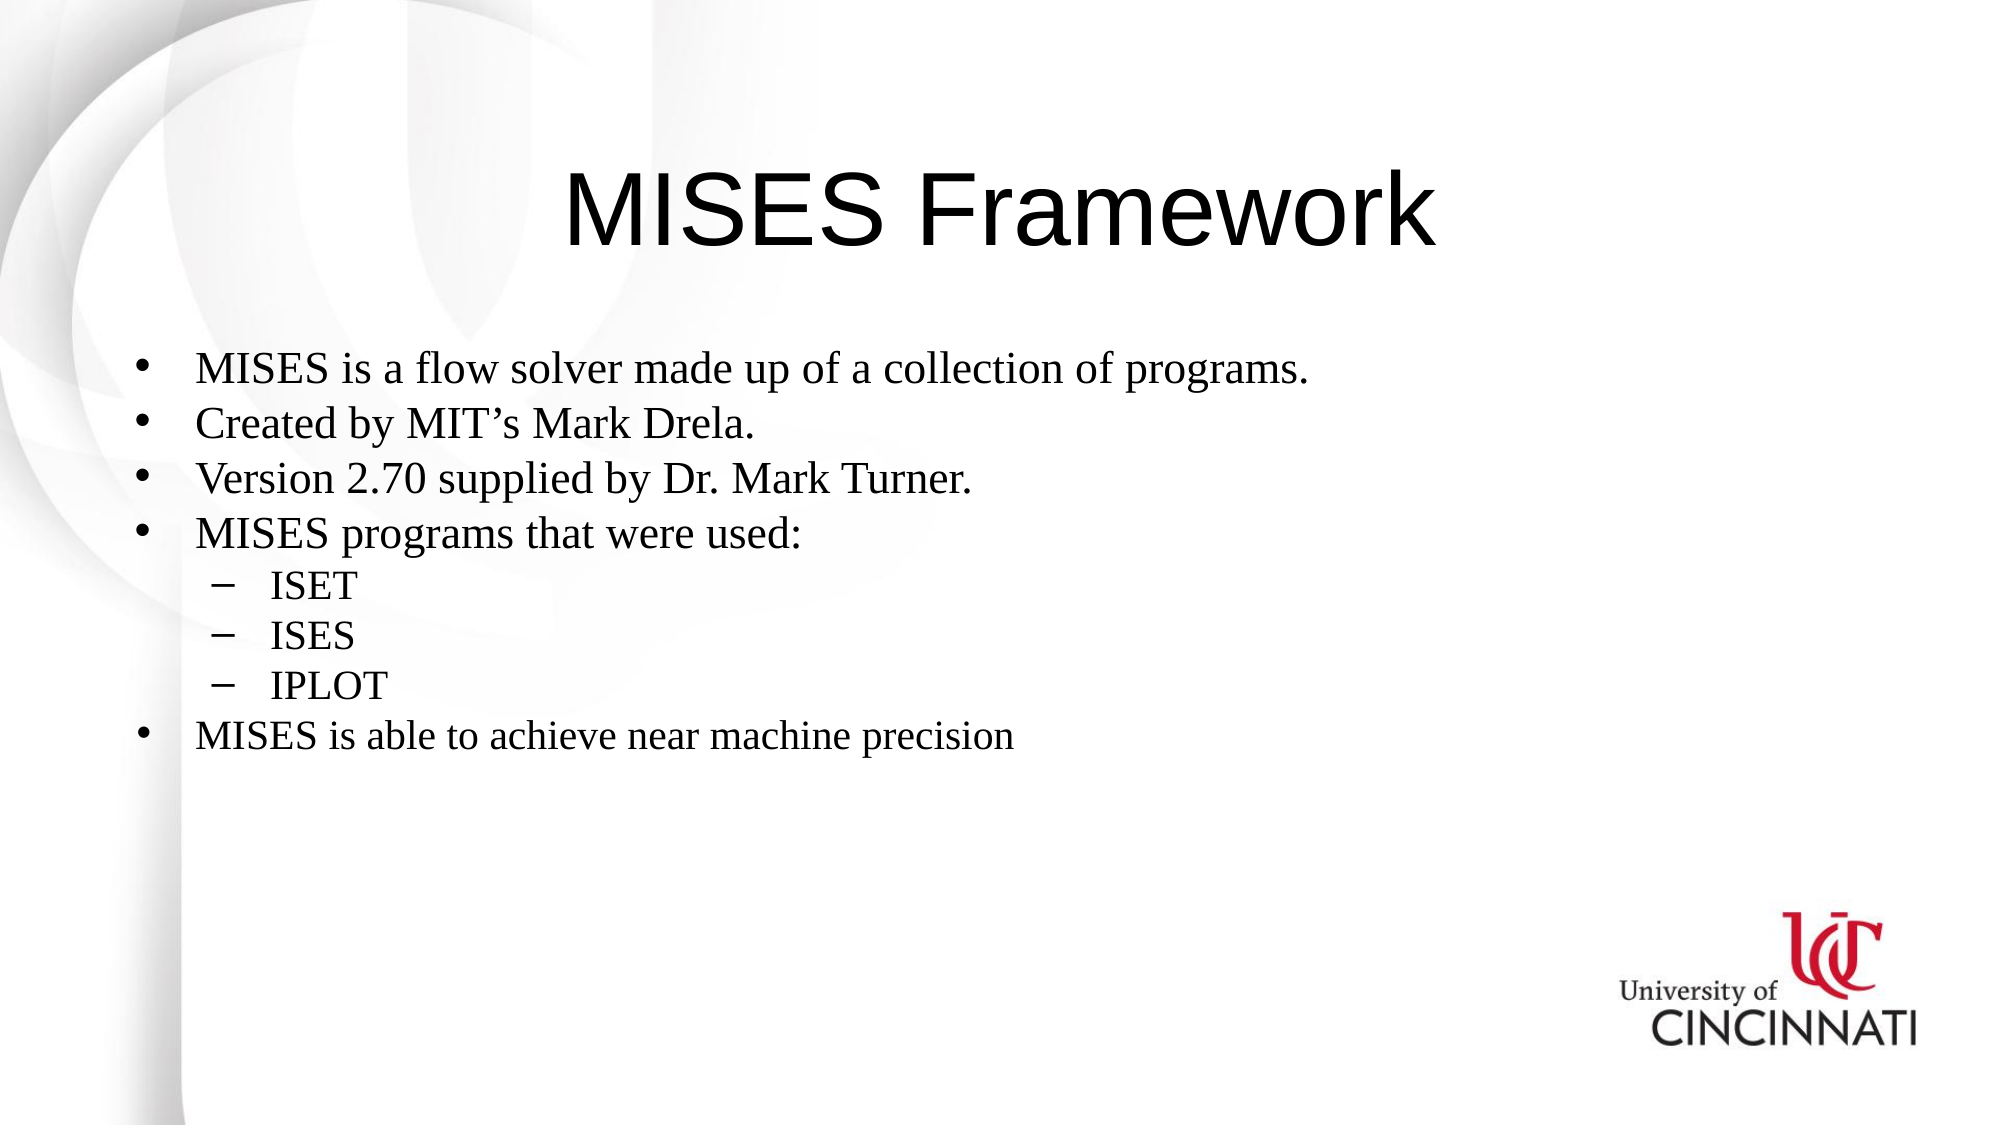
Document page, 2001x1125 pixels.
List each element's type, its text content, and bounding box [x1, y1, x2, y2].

title MISES Framework [99, 110, 1900, 298]
list MISES is a flow solver made up of a collection of programs. Created by MIT’s Mark Drela. Version 2.70 supplied by Dr. Mark Turner. MISES programs that were used: ISET ISES IPLOT MISES is able to achieve near machine precision [99, 327, 1900, 882]
picture [0, 0, 2001, 1125]
